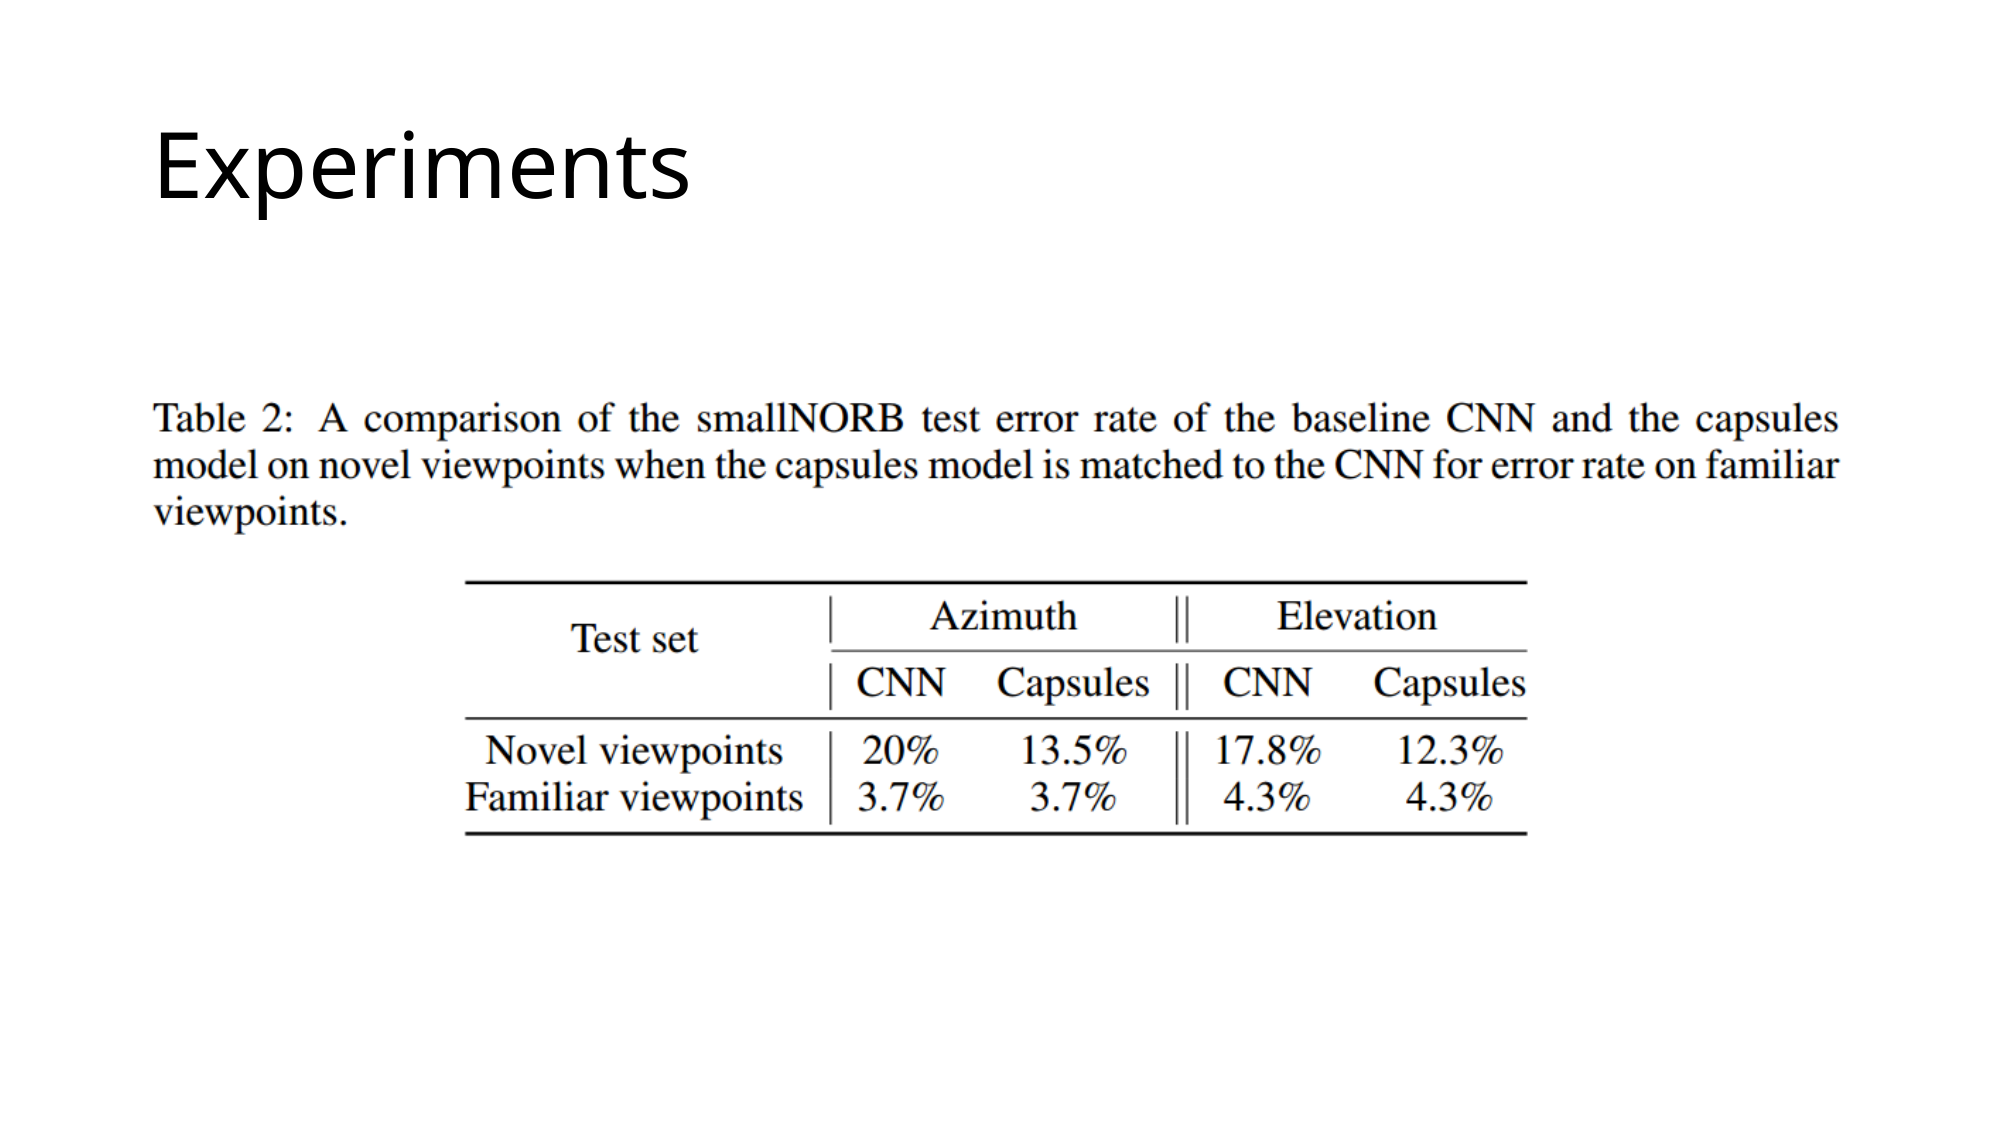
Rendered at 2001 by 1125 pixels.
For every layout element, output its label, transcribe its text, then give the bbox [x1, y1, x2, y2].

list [137, 385, 1863, 863]
title Experiments [137, 59, 1863, 278]
